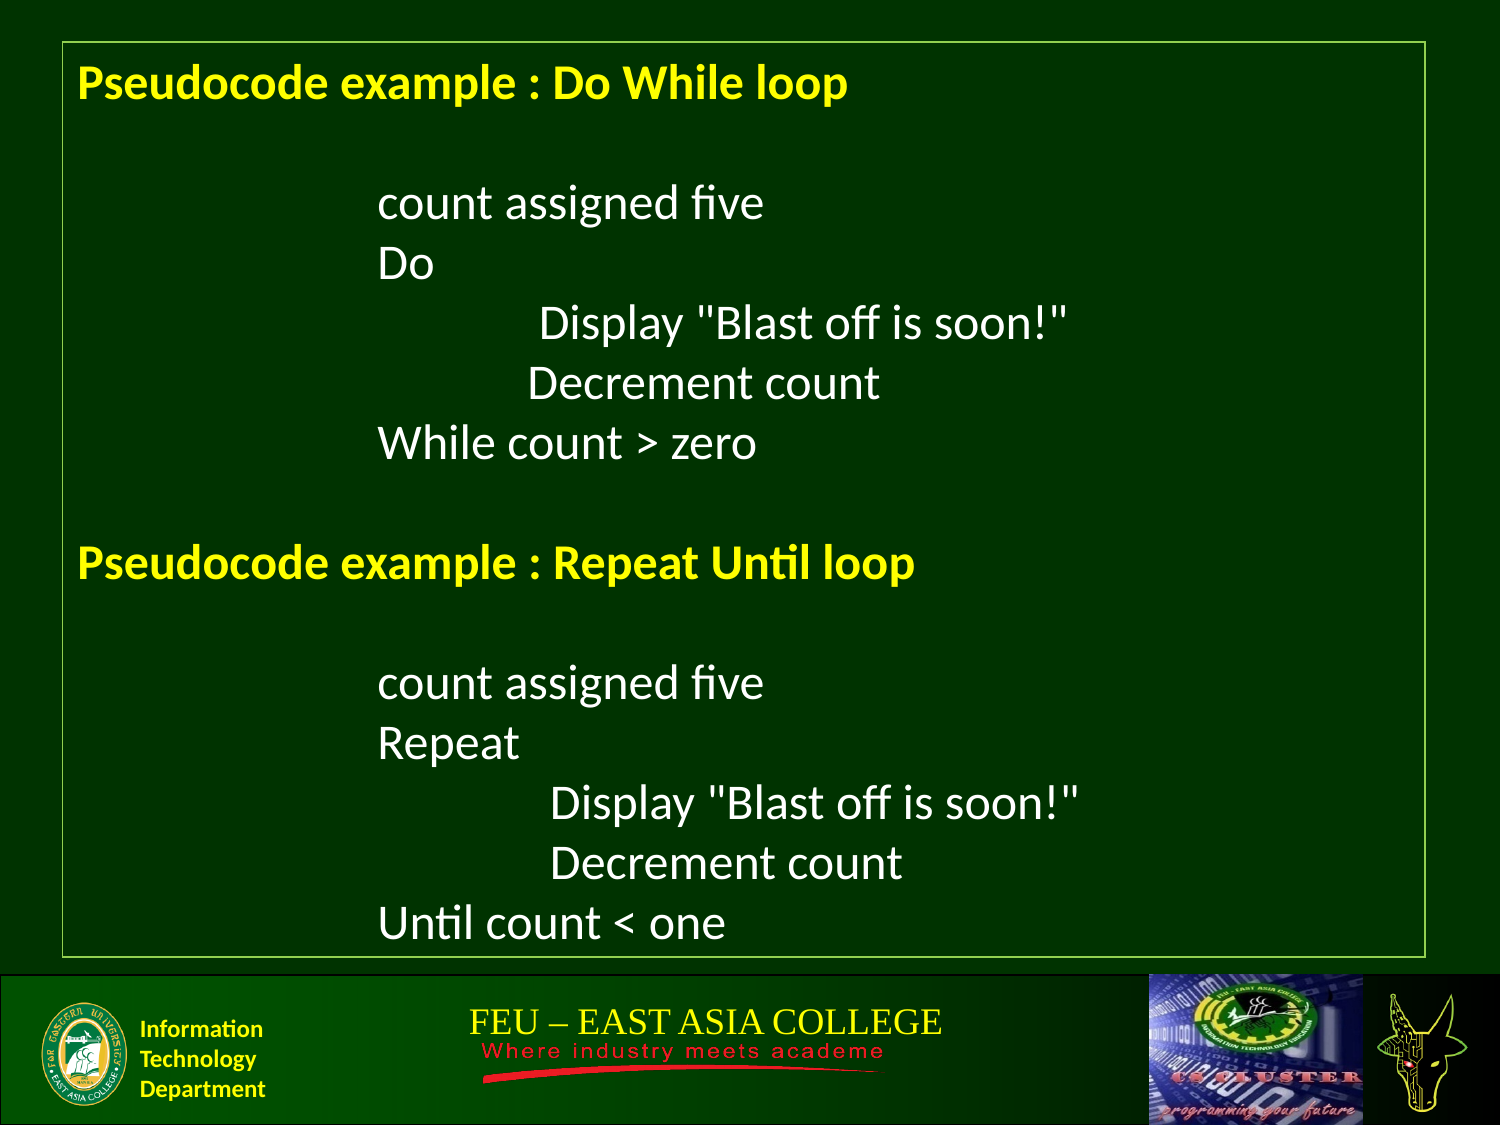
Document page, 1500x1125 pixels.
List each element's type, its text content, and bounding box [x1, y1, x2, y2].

picture [1149, 974, 1488, 1125]
picture [437, 991, 925, 1125]
picture [36, 993, 132, 1117]
text_box Pseudocode example : Do While loop count assigned five Do Display "Blast off is soon!" Decrement count While count > zero Pseudocode example : Repeat Until loop count assigned five Repeat Display "Blast off is soon!" Decrement count Until count < one [62, 41, 1425, 957]
